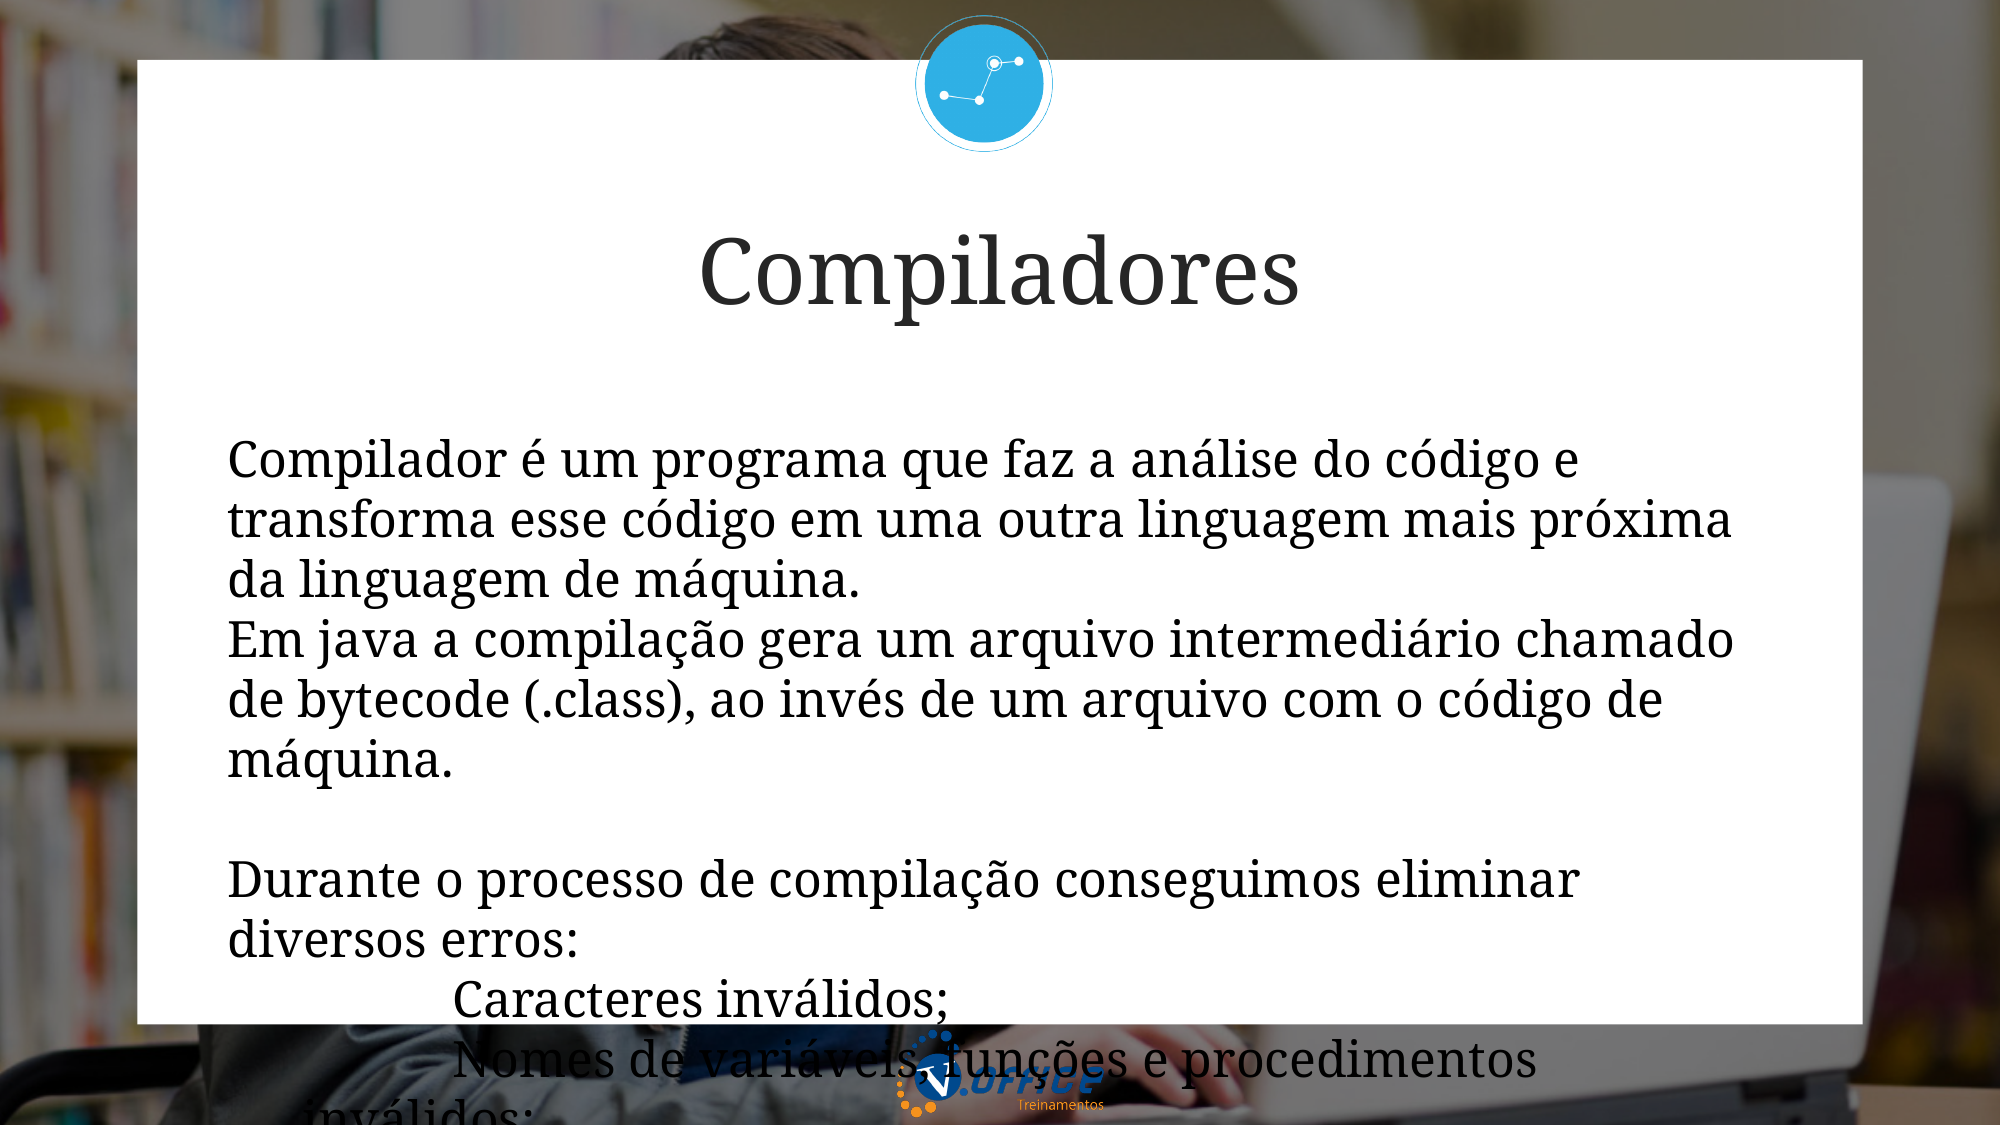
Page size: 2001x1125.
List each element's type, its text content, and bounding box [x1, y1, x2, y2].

picture [0, 0, 2000, 1125]
text_box Compilador é um programa que faz a análise do código e transforma esse código em uma outra linguagem mais próxima da linguagem de máquina. Em java a compilação gera um arquivo intermediário chamado de bytecode (.class), ao invés de um arquivo com o código de máquina. Durante o processo de compilação conseguimos eliminar diversos erros: Caracteres inválidos; Nomes de variáveis, funções e procedimentos inválidos; Sequência de comandos inválida: ausência de delimitadores '{}'; Tipos e quantidades de parâmetros, retornos de funções, etc. [212, 419, 1788, 964]
text_box Compiladores [212, 161, 1788, 375]
